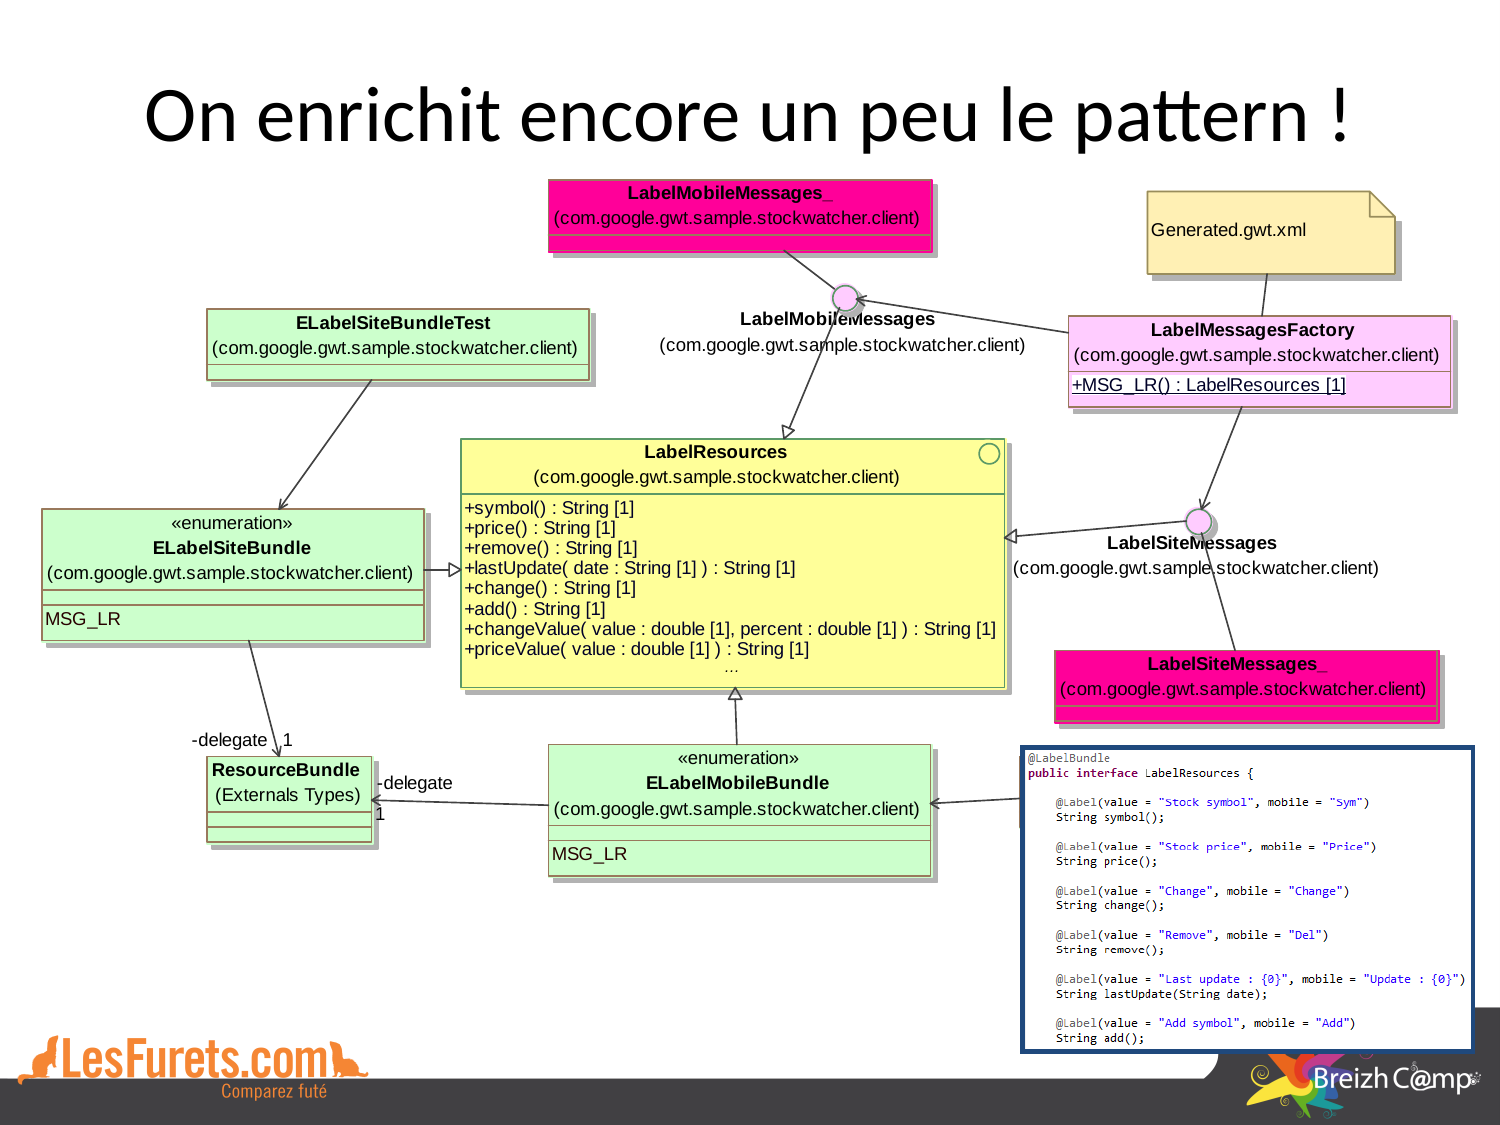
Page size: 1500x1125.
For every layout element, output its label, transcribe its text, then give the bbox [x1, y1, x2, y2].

picture [0, 0, 1500, 1125]
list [24, 154, 1471, 888]
title On enrichit encore un peu le pattern ! [75, 45, 1425, 152]
